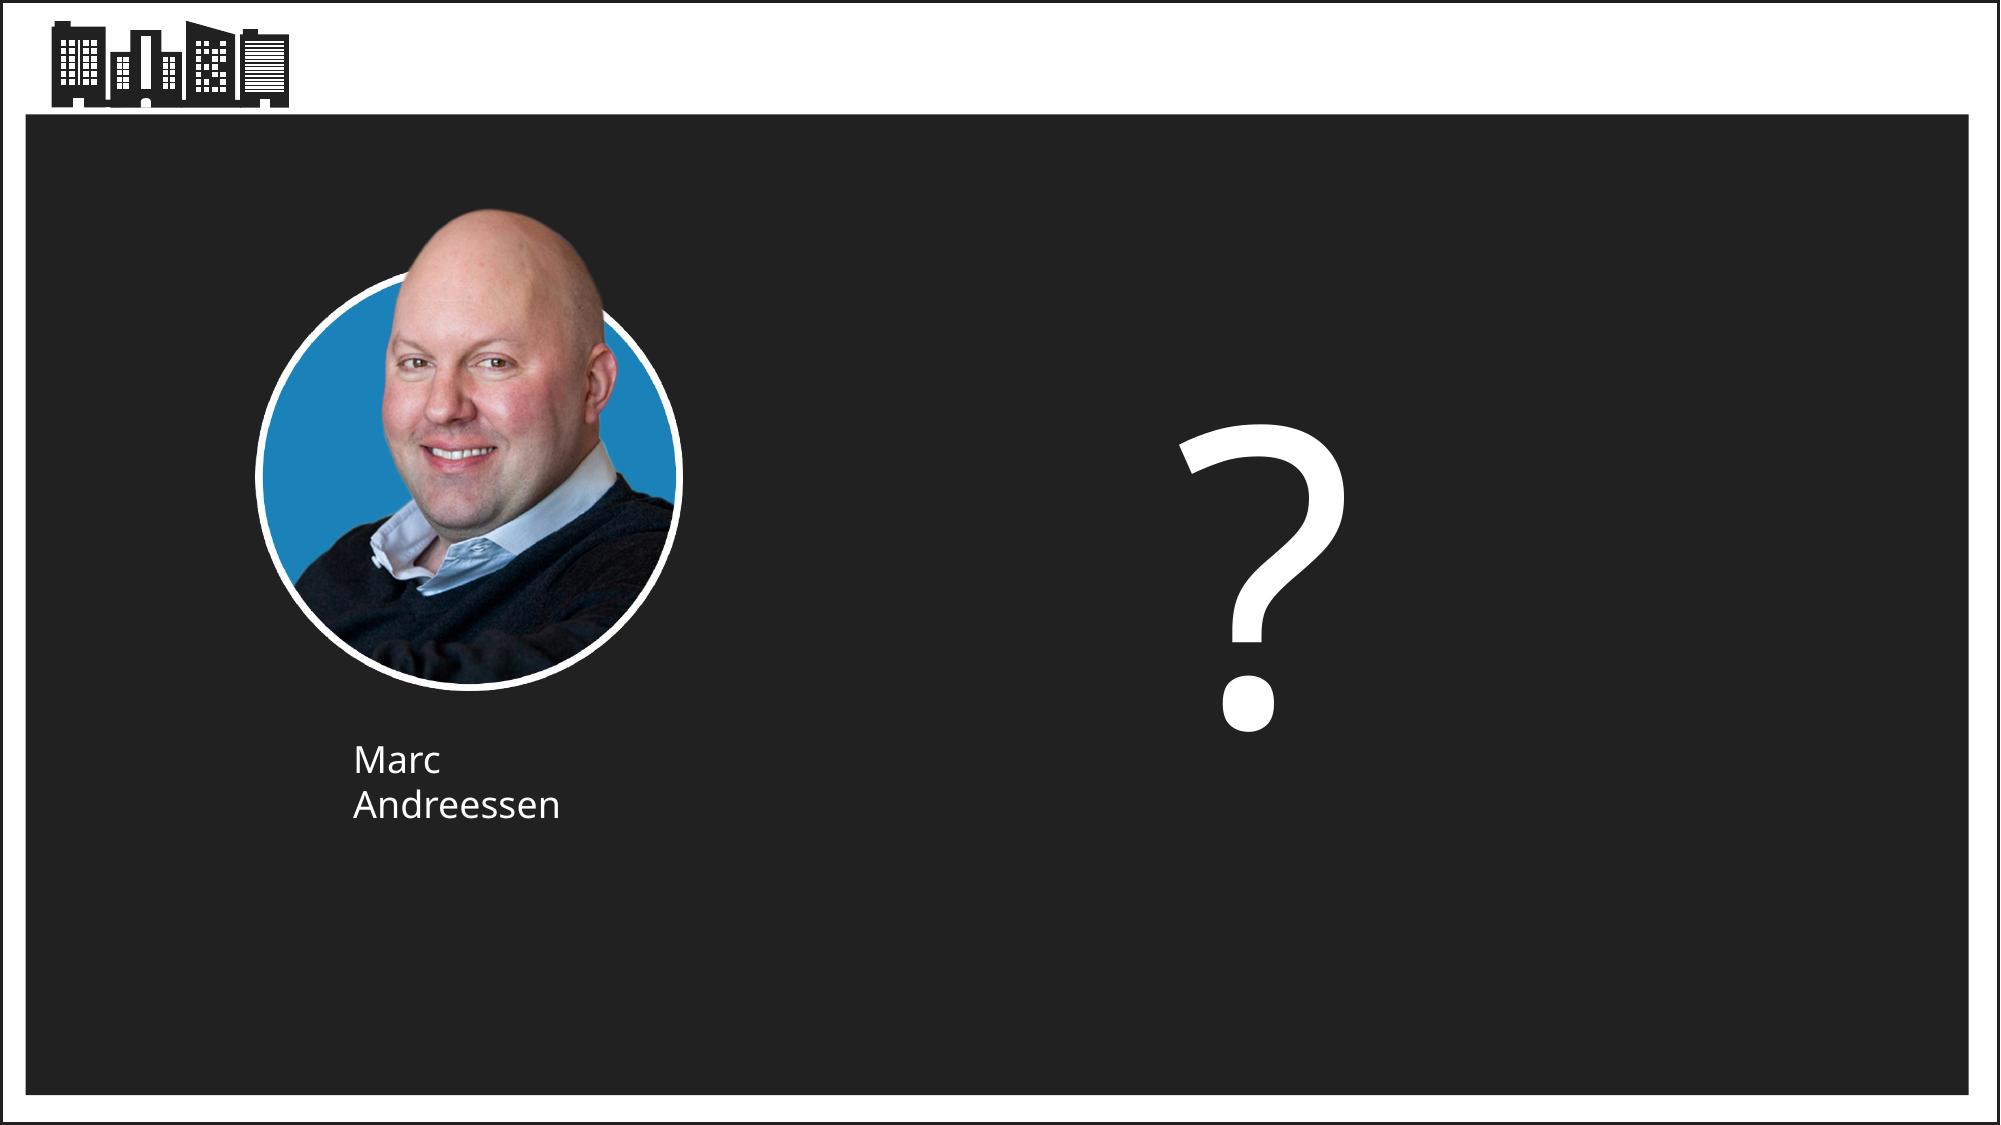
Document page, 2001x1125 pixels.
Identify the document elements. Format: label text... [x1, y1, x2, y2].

text_box [0, 0, 2000, 1125]
text_box [24, 113, 1970, 1096]
text_box ? [1159, 302, 1597, 818]
picture [255, 196, 683, 691]
text_box Marc Andreessen [338, 728, 657, 879]
